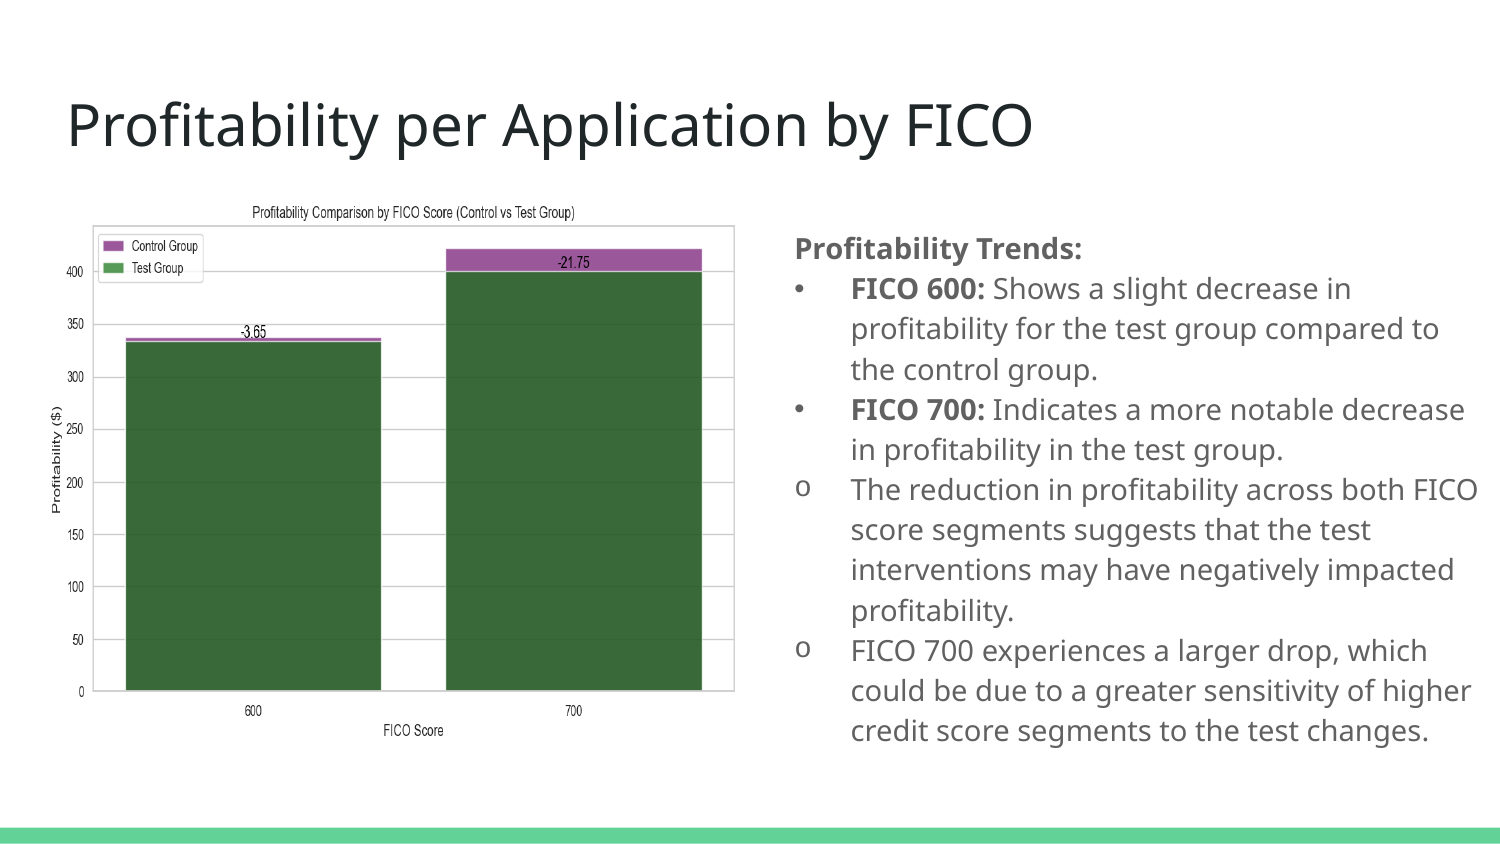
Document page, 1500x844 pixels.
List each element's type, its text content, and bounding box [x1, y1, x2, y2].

picture [43, 195, 740, 750]
list Profitability Trends: FICO 600: Shows a slight decrease in profitability for the test group compared to the control group. FICO 700: Indicates a more notable decrease in profitability in the test group. The reduction in profitability across both FICO score segments suggests that the test interventions may have negatively impacted profitability. FICO 700 experiences a larger drop, which could be due to a greater sensitivity of higher credit score segments to the test changes. [760, 210, 1496, 805]
title Profitability per Application by FICO [51, 72, 1449, 167]
